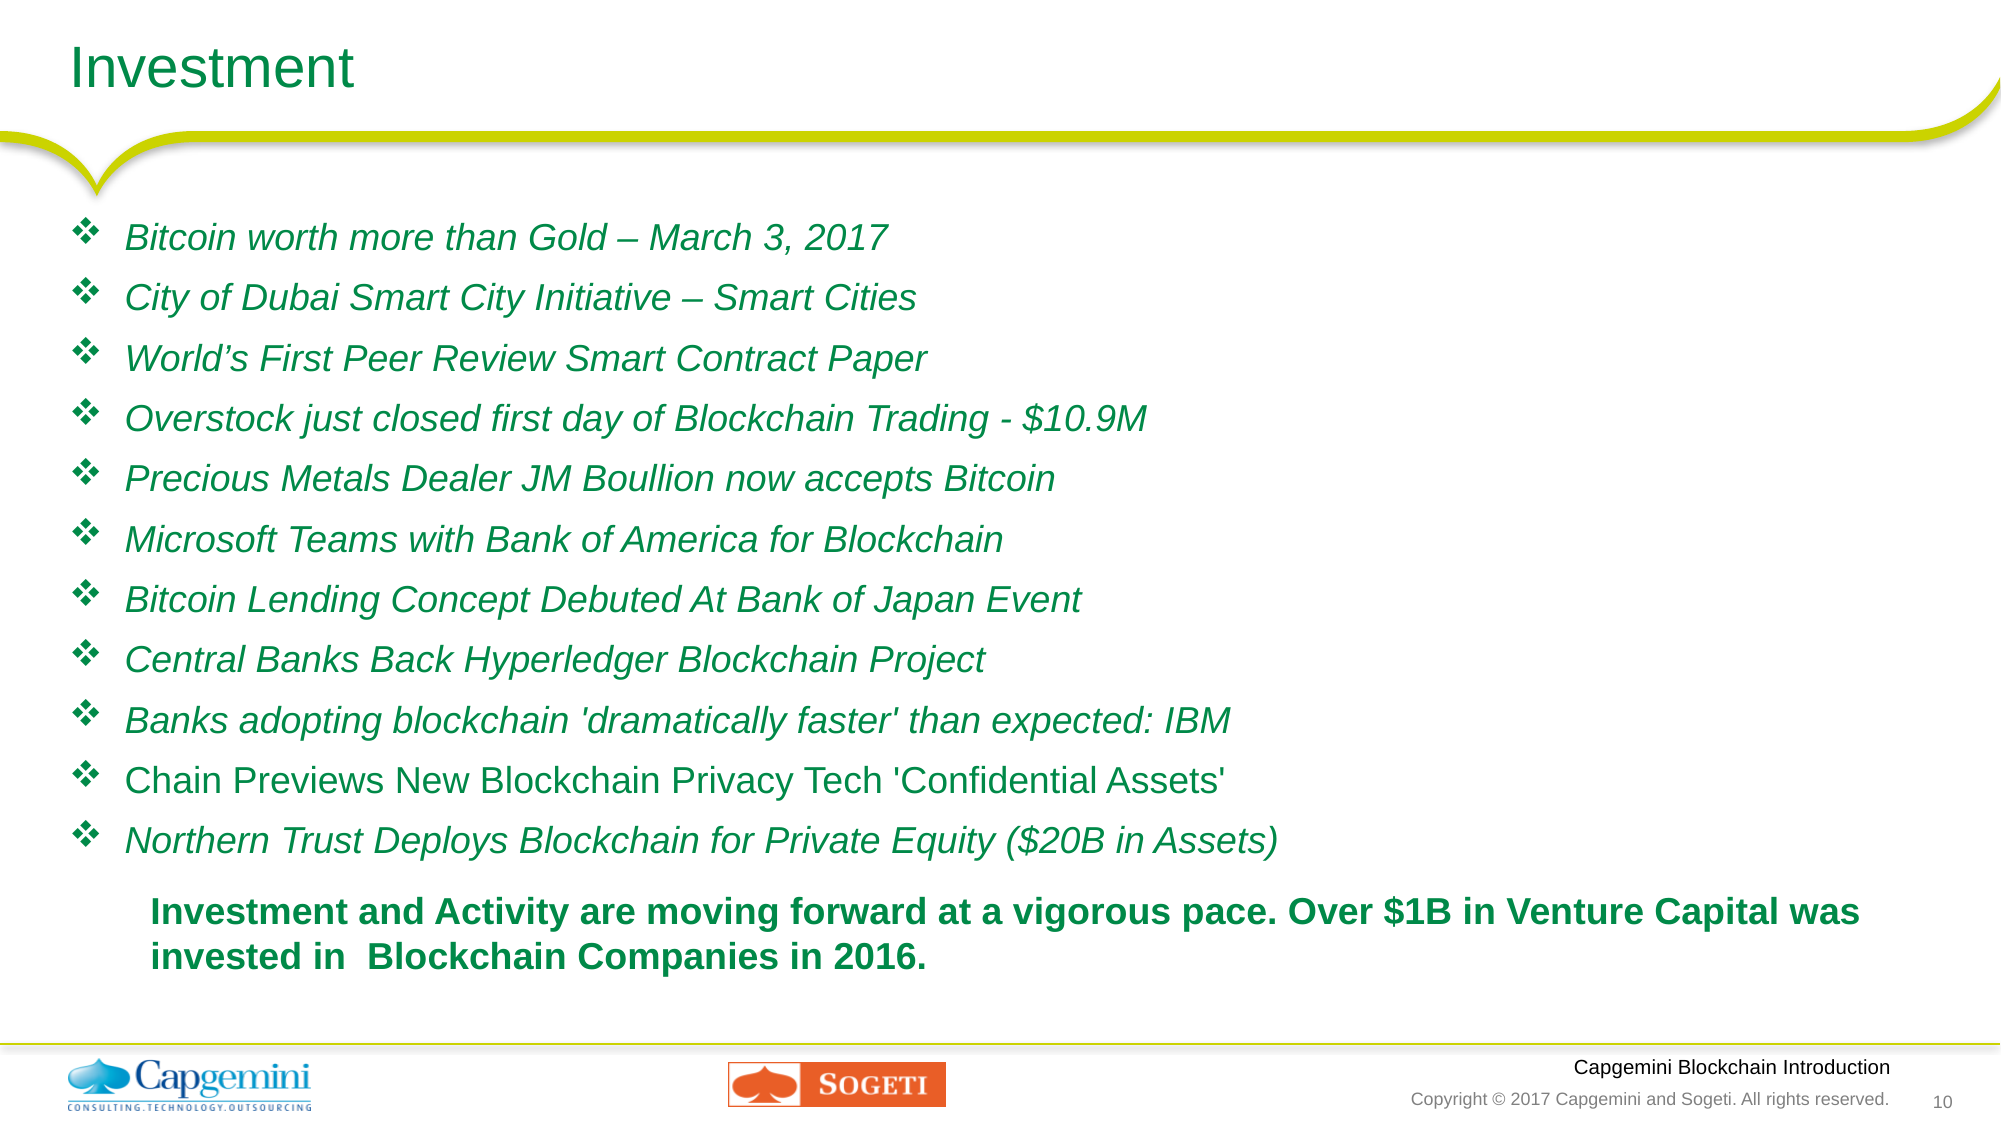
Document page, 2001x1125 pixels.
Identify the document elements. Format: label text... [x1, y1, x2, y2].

text_box Investment and Activity are moving forward at a vigorous pace. Over $1B in Venture Capital was invested in Blockchain Companies in 2016. [135, 879, 2000, 985]
picture [728, 1062, 946, 1107]
title Investment [69, 0, 2000, 129]
picture [68, 1058, 311, 1111]
list Bitcoin worth more than Gold – March 3, 2017 City of Dubai Smart City Initiative – Smart Cities World’s First Peer Review Smart Contract Paper Overstock just closed first day of Blockchain Trading - $10.9M Precious Metals Dealer JM Boullion now accepts Bitcoin Microsoft Teams with Bank of America for Blockchain Bitcoin Lending Concept Debuted At Bank of Japan Event Central Banks Back Hyperledger Blockchain Project Banks adopting blockchain 'dramatically faster' than expected: IBM Chain Previews New Blockchain Privacy Tech 'Confidential Assets' Northern Trust Deploys Blockchain for Private Equity ($20B in Assets) [69, 212, 1930, 880]
